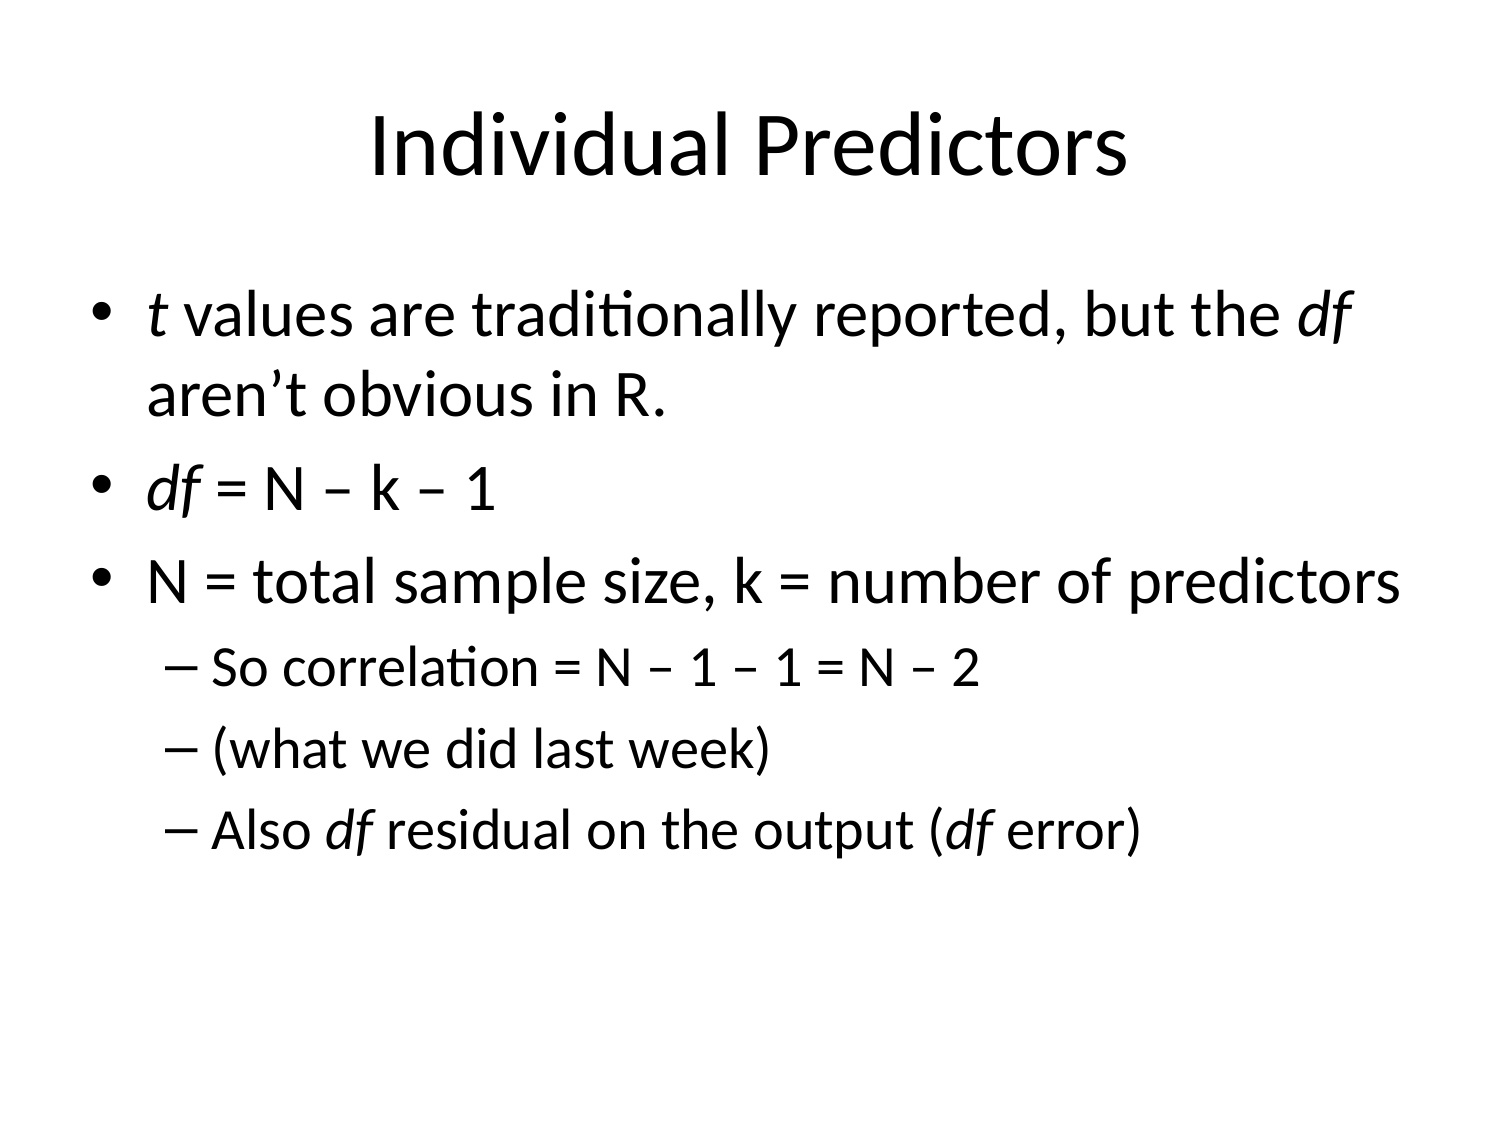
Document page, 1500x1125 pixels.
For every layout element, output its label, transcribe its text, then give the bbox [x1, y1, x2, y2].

title Individual Predictors [75, 45, 1425, 233]
list t values are traditionally reported, but the df aren’t obvious in R. df = N – k – 1 N = total sample size, k = number of predictors So correlation = N – 1 – 1 = N – 2 (what we did last week) Also df residual on the output (df error) [75, 262, 1425, 1005]
